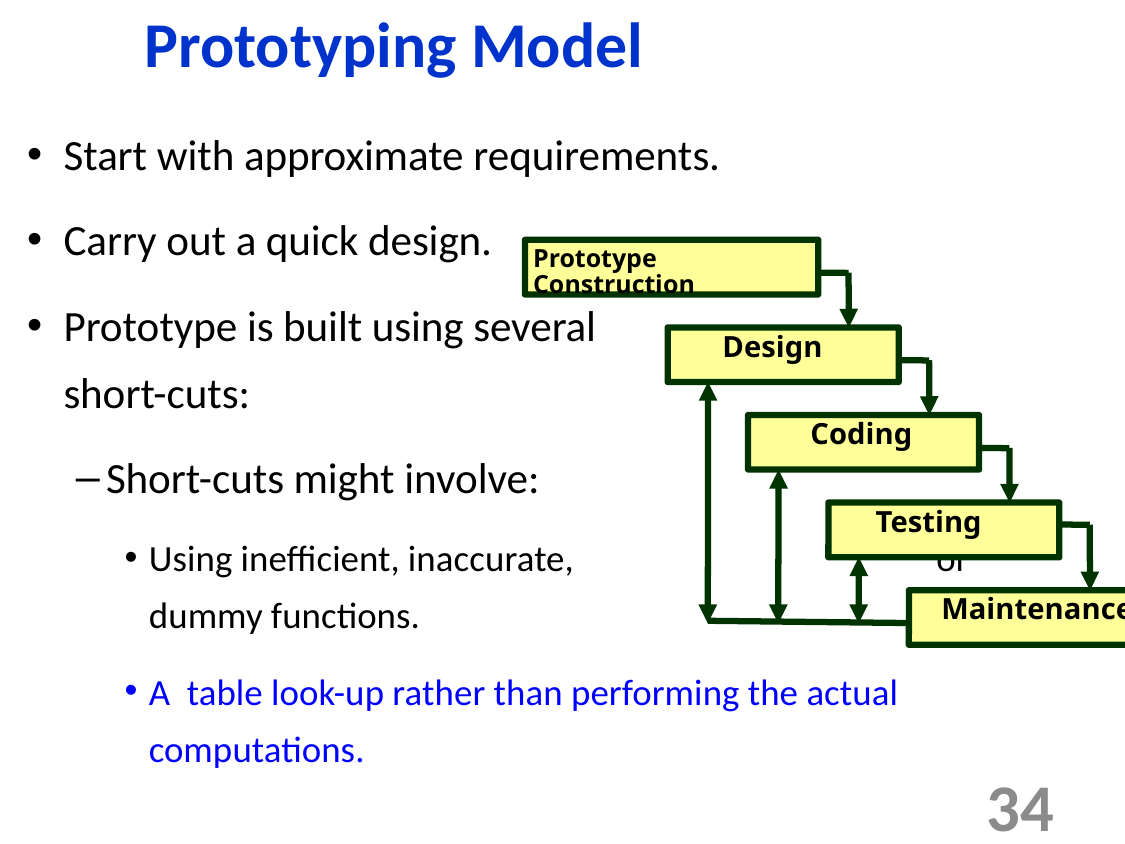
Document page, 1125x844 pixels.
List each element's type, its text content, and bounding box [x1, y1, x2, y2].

title Prototyping Model ‏ [0, 0, 881, 116]
slide_number 34 [806, 782, 1069, 827]
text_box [524, 239, 1125, 645]
list Start with approximate requirements. Carry out a quick design. Prototype is built using several short-cuts: Short-cuts might involve: Using inefficient, inaccurate, or dummy functions. A table look-up rather than performing the actual computations. [24, 106, 1054, 779]
